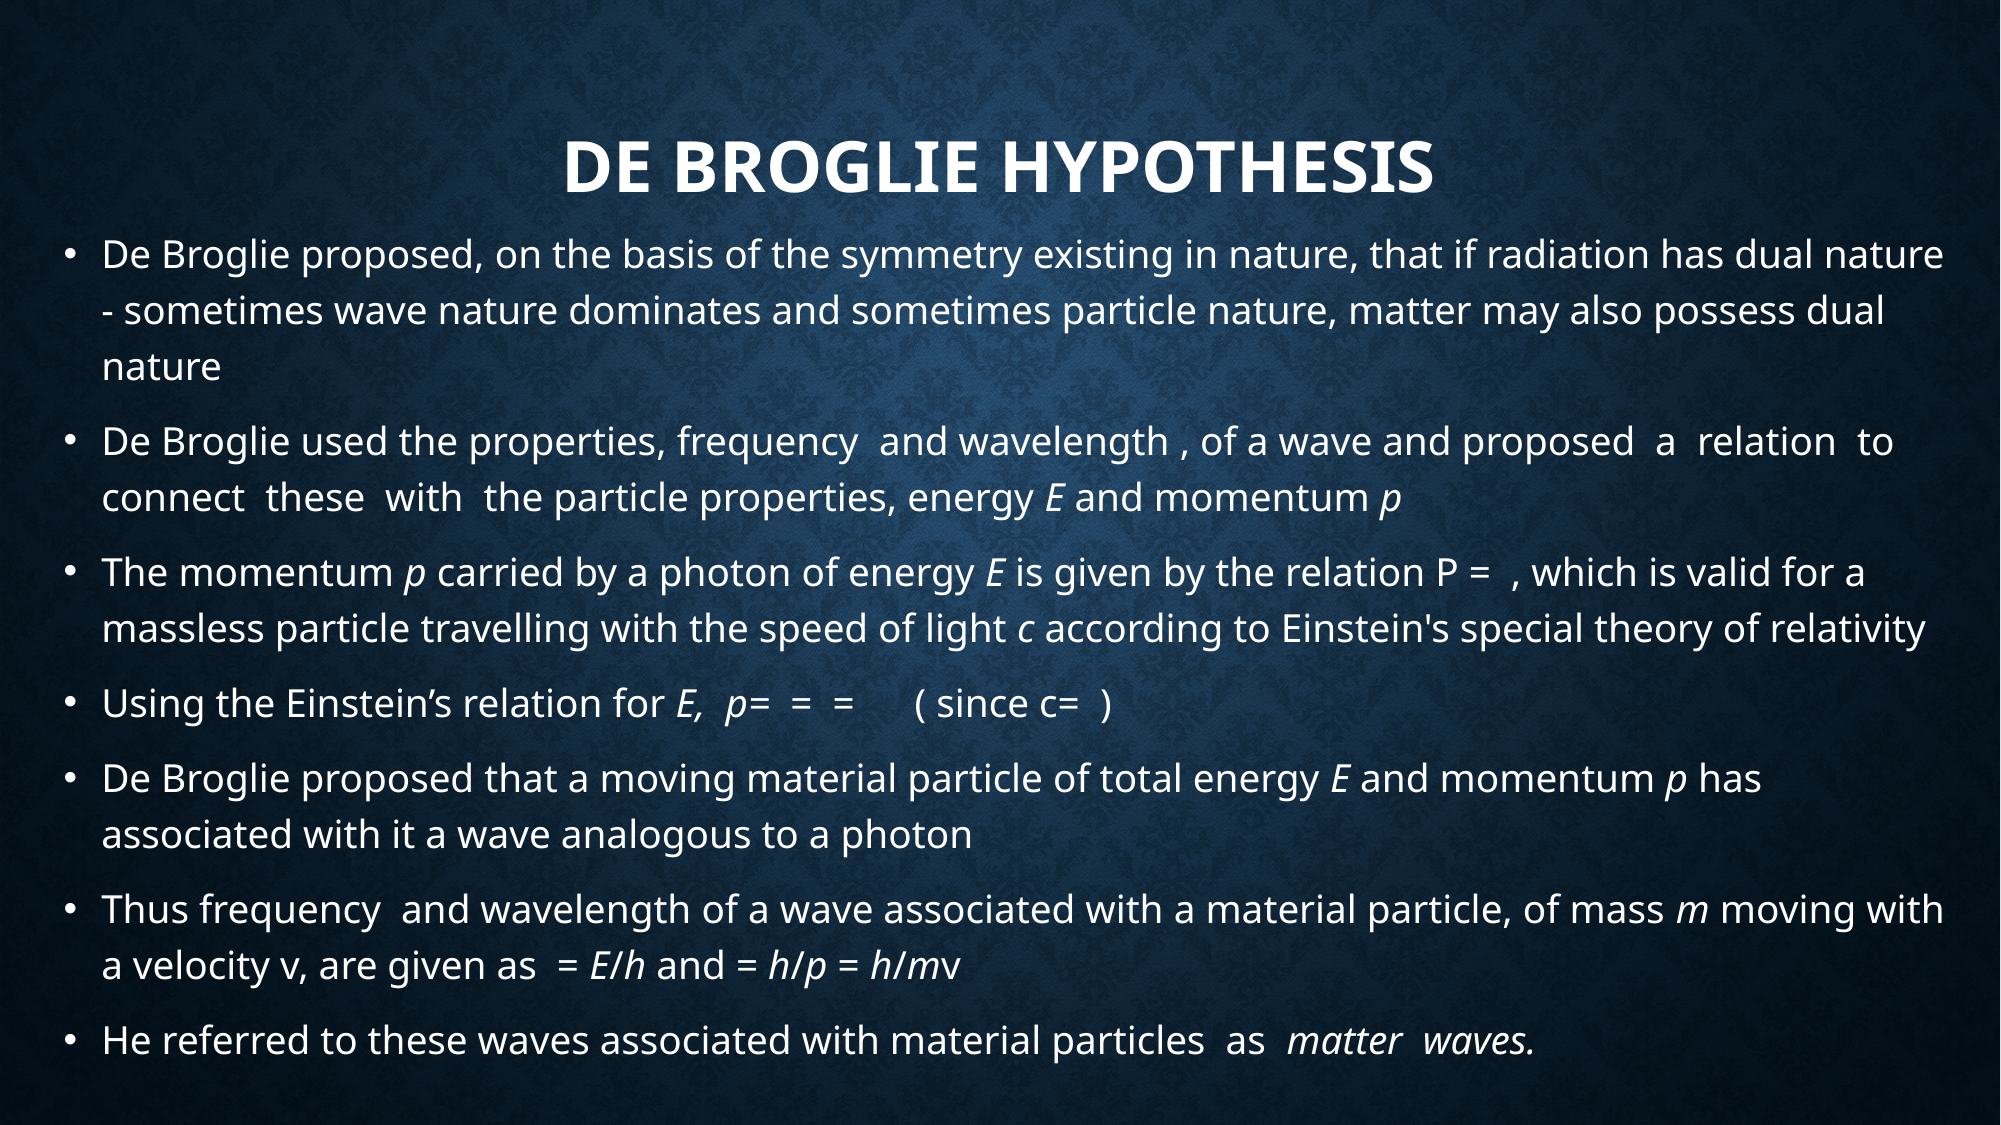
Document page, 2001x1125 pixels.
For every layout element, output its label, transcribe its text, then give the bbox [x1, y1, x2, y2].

title De Broglie Hypothesis [149, 99, 1849, 239]
